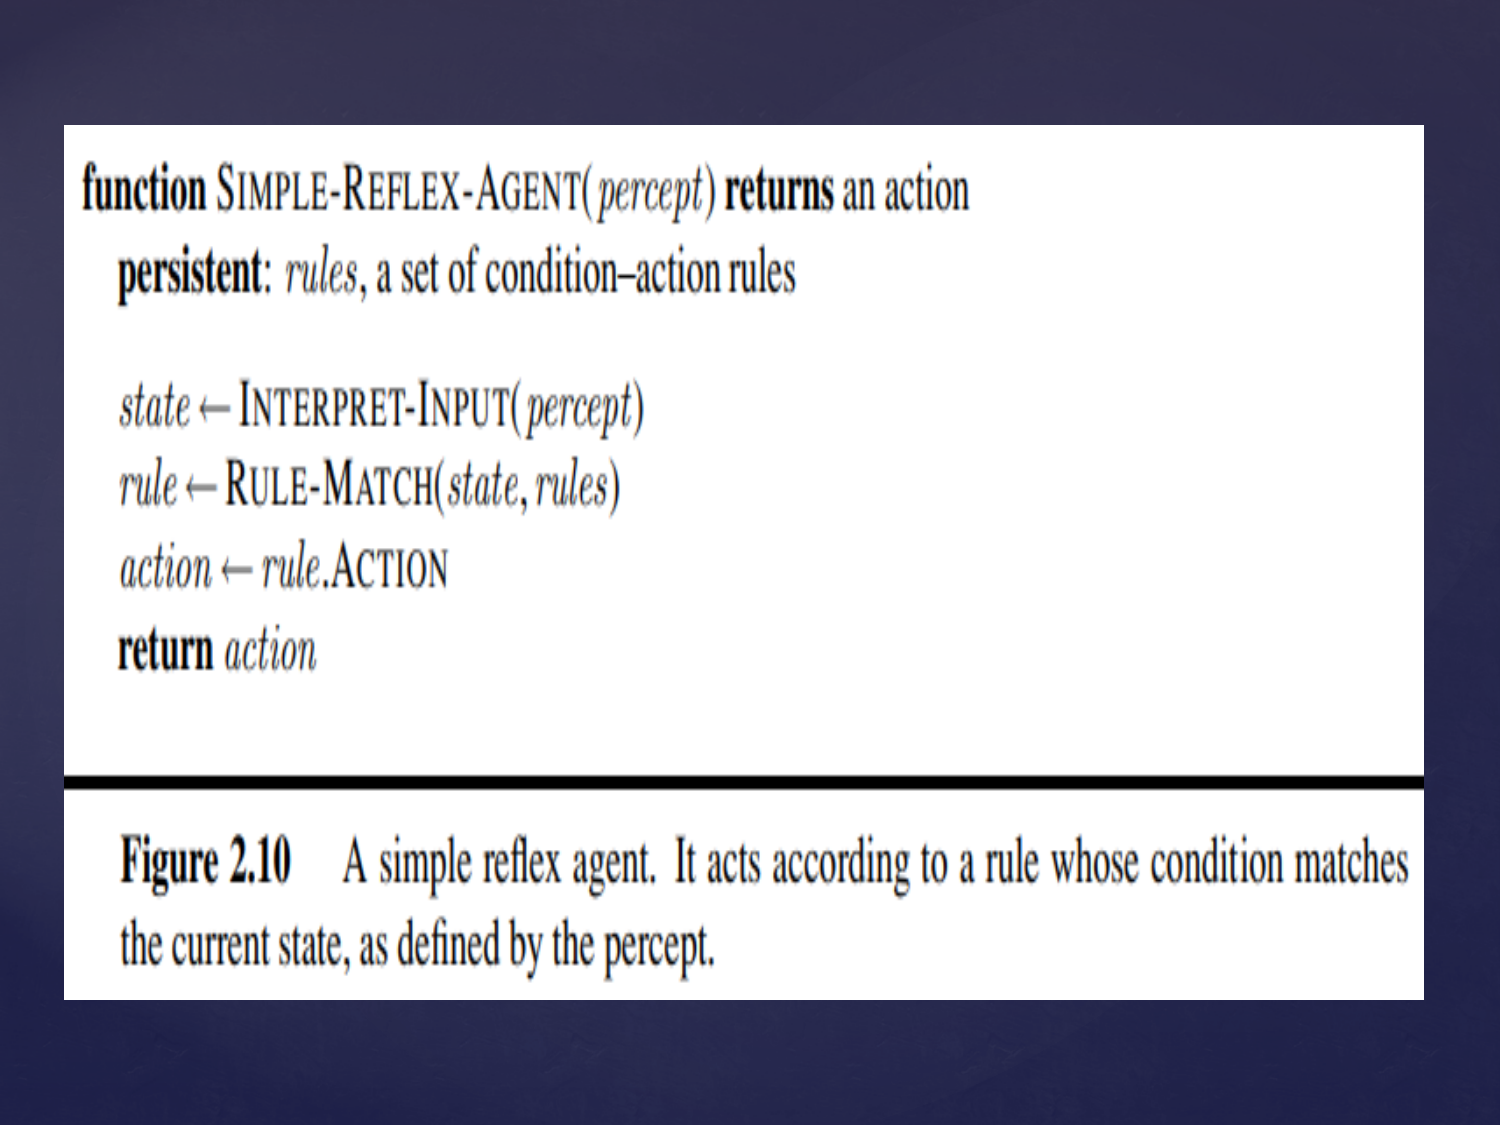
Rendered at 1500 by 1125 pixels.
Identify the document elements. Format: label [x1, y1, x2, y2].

list [64, 124, 1424, 1000]
